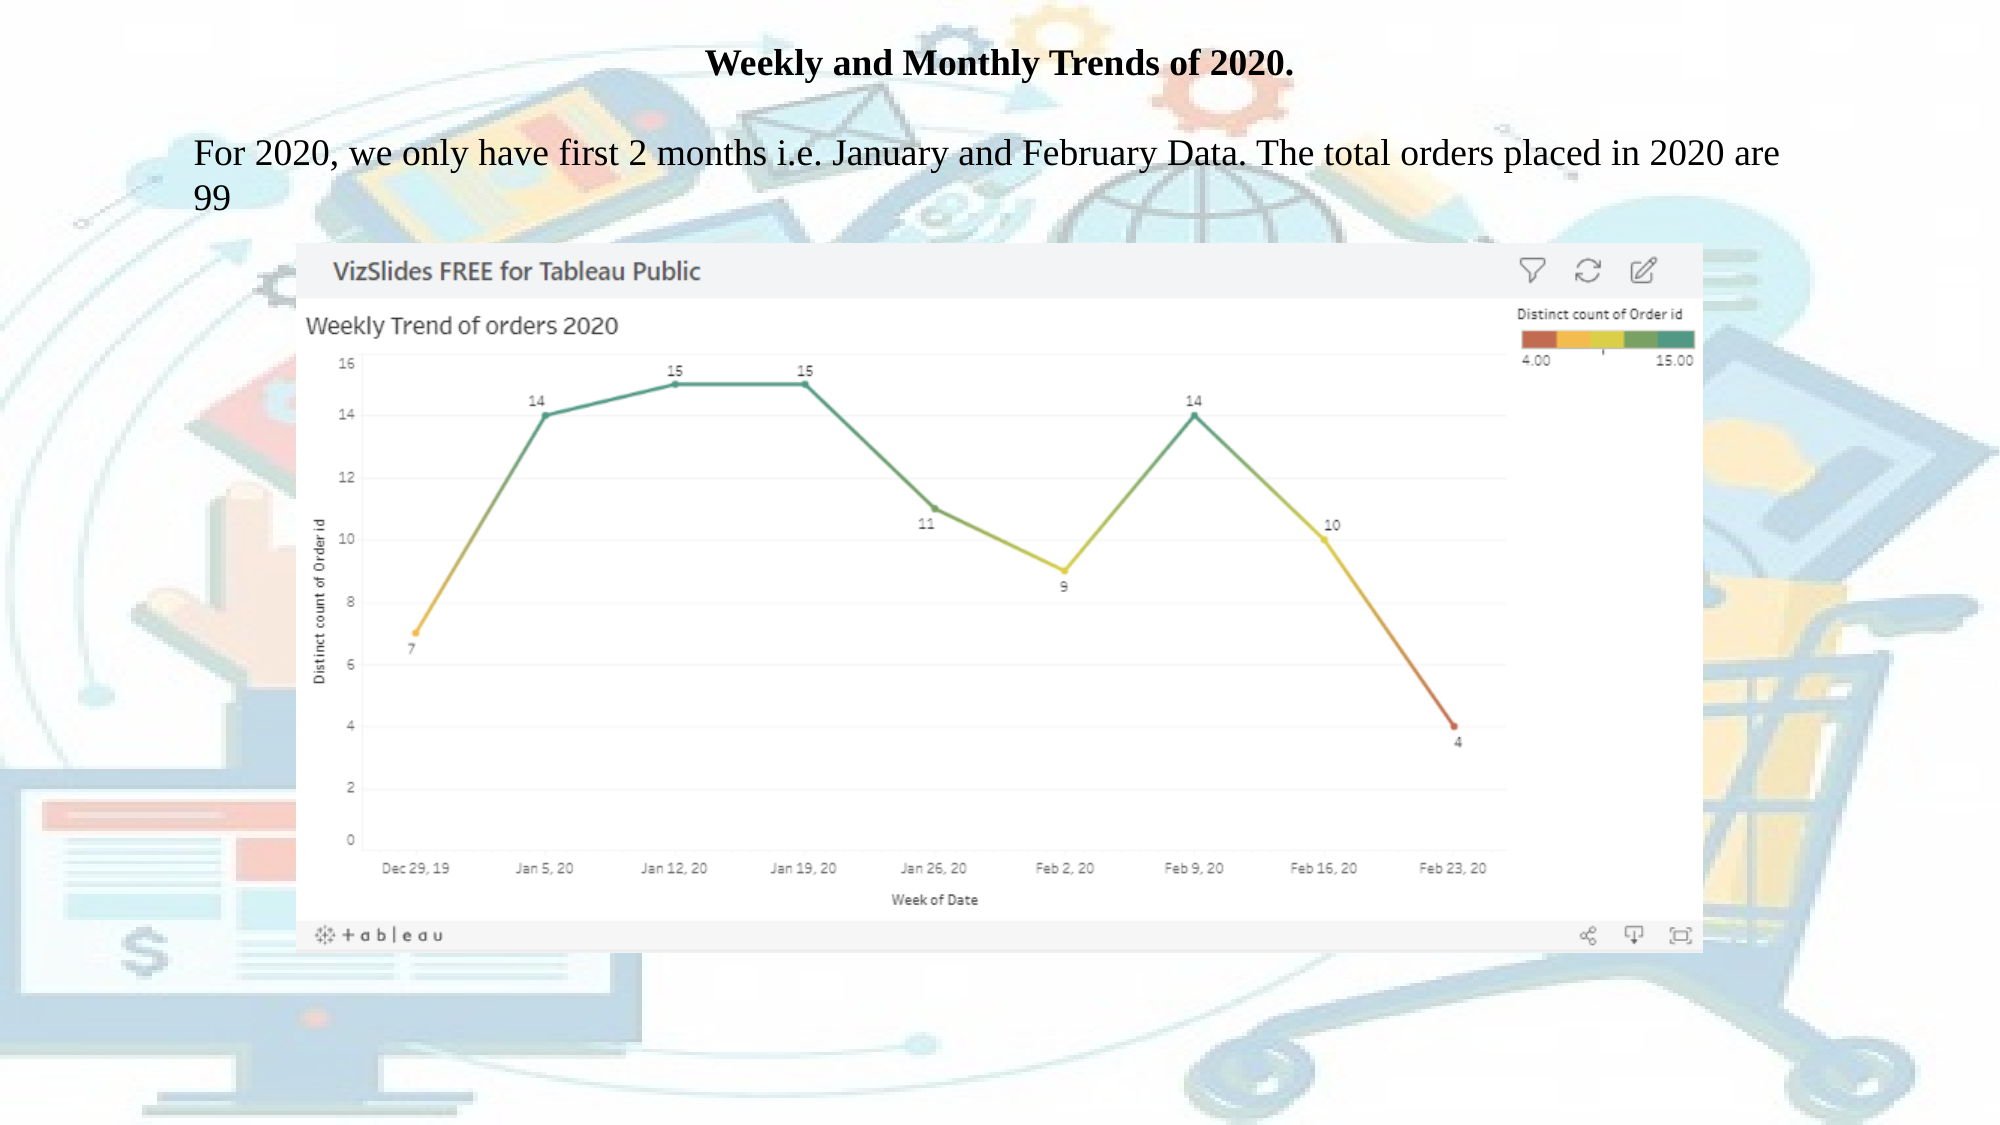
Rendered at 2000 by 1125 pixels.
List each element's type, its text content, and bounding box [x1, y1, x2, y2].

picture [296, 243, 1703, 953]
text_box Weekly and Monthly Trends of 2020. For 2020, we only have first 2 months i.e. January and February Data. The total orders placed in 2020 are 99 [178, 30, 1821, 226]
